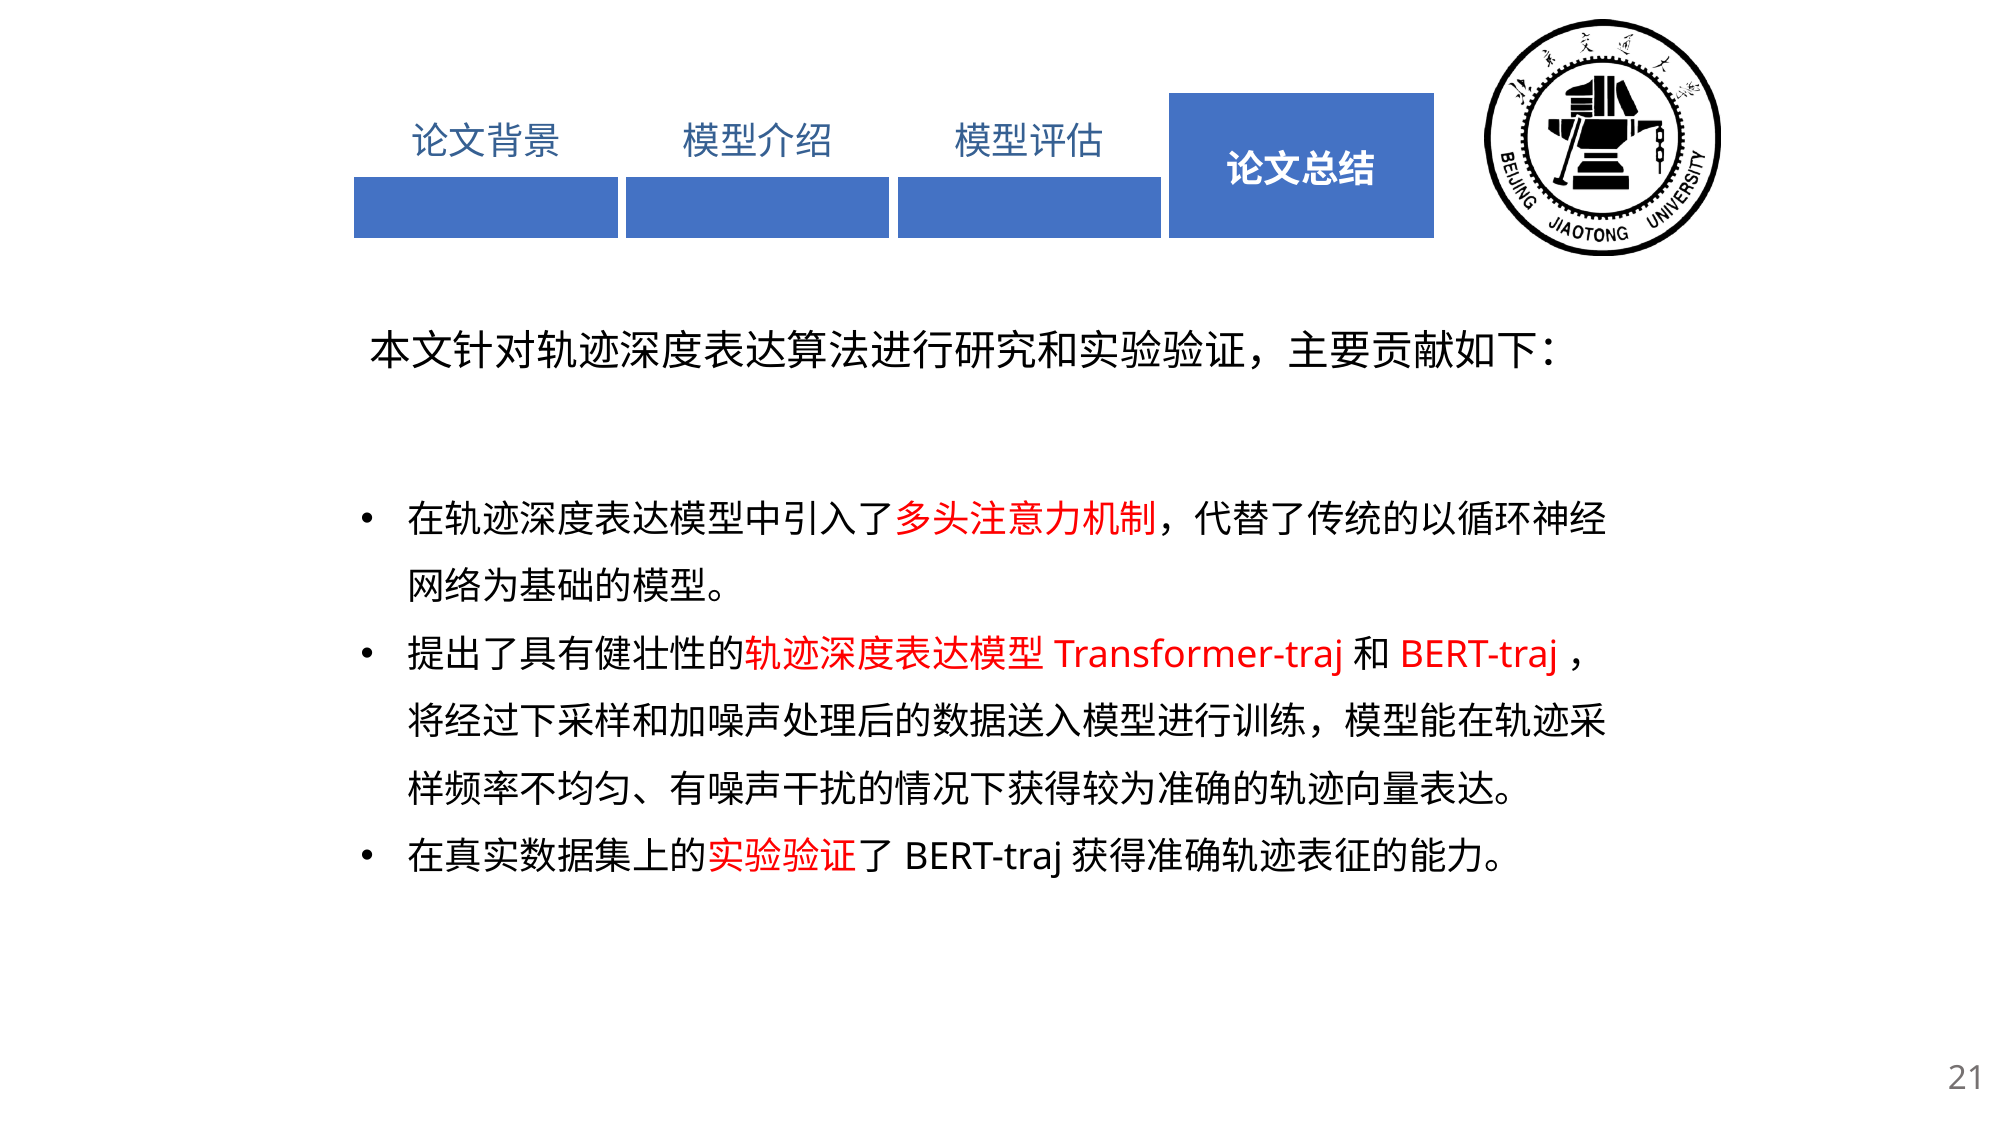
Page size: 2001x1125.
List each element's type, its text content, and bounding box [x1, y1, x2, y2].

table_cell [354, 177, 618, 238]
text_box 在轨迹深度表达模型中引入了多头注意力机制，代替了传统的以循环神经网络为基础的模型。 提出了具有健壮性的轨迹深度表达模型Transformer-traj和BERT-traj，将经过下采样和加噪声处理后的数据送入模型进行训练，模型能在轨迹采样频率不均匀、有噪声干扰的情况下获得较为准确的轨迹向量表达。 在真实数据集上的实验验证了BERT-traj获得准确轨迹表征的能力。 [345, 464, 1654, 885]
text_box 本文针对轨迹深度表达算法进行研究和实验验证，主要贡献如下： [354, 291, 1696, 382]
picture [1484, 19, 1721, 256]
table_header 模型介绍 [626, 93, 889, 169]
text_box 21 [1933, 1048, 2000, 1104]
table_header 模型评估 [898, 93, 1161, 169]
table_cell [898, 177, 1161, 238]
table_header 论文总结 [1169, 93, 1434, 238]
table_header 论文背景 [354, 93, 618, 169]
table_cell [626, 177, 889, 238]
